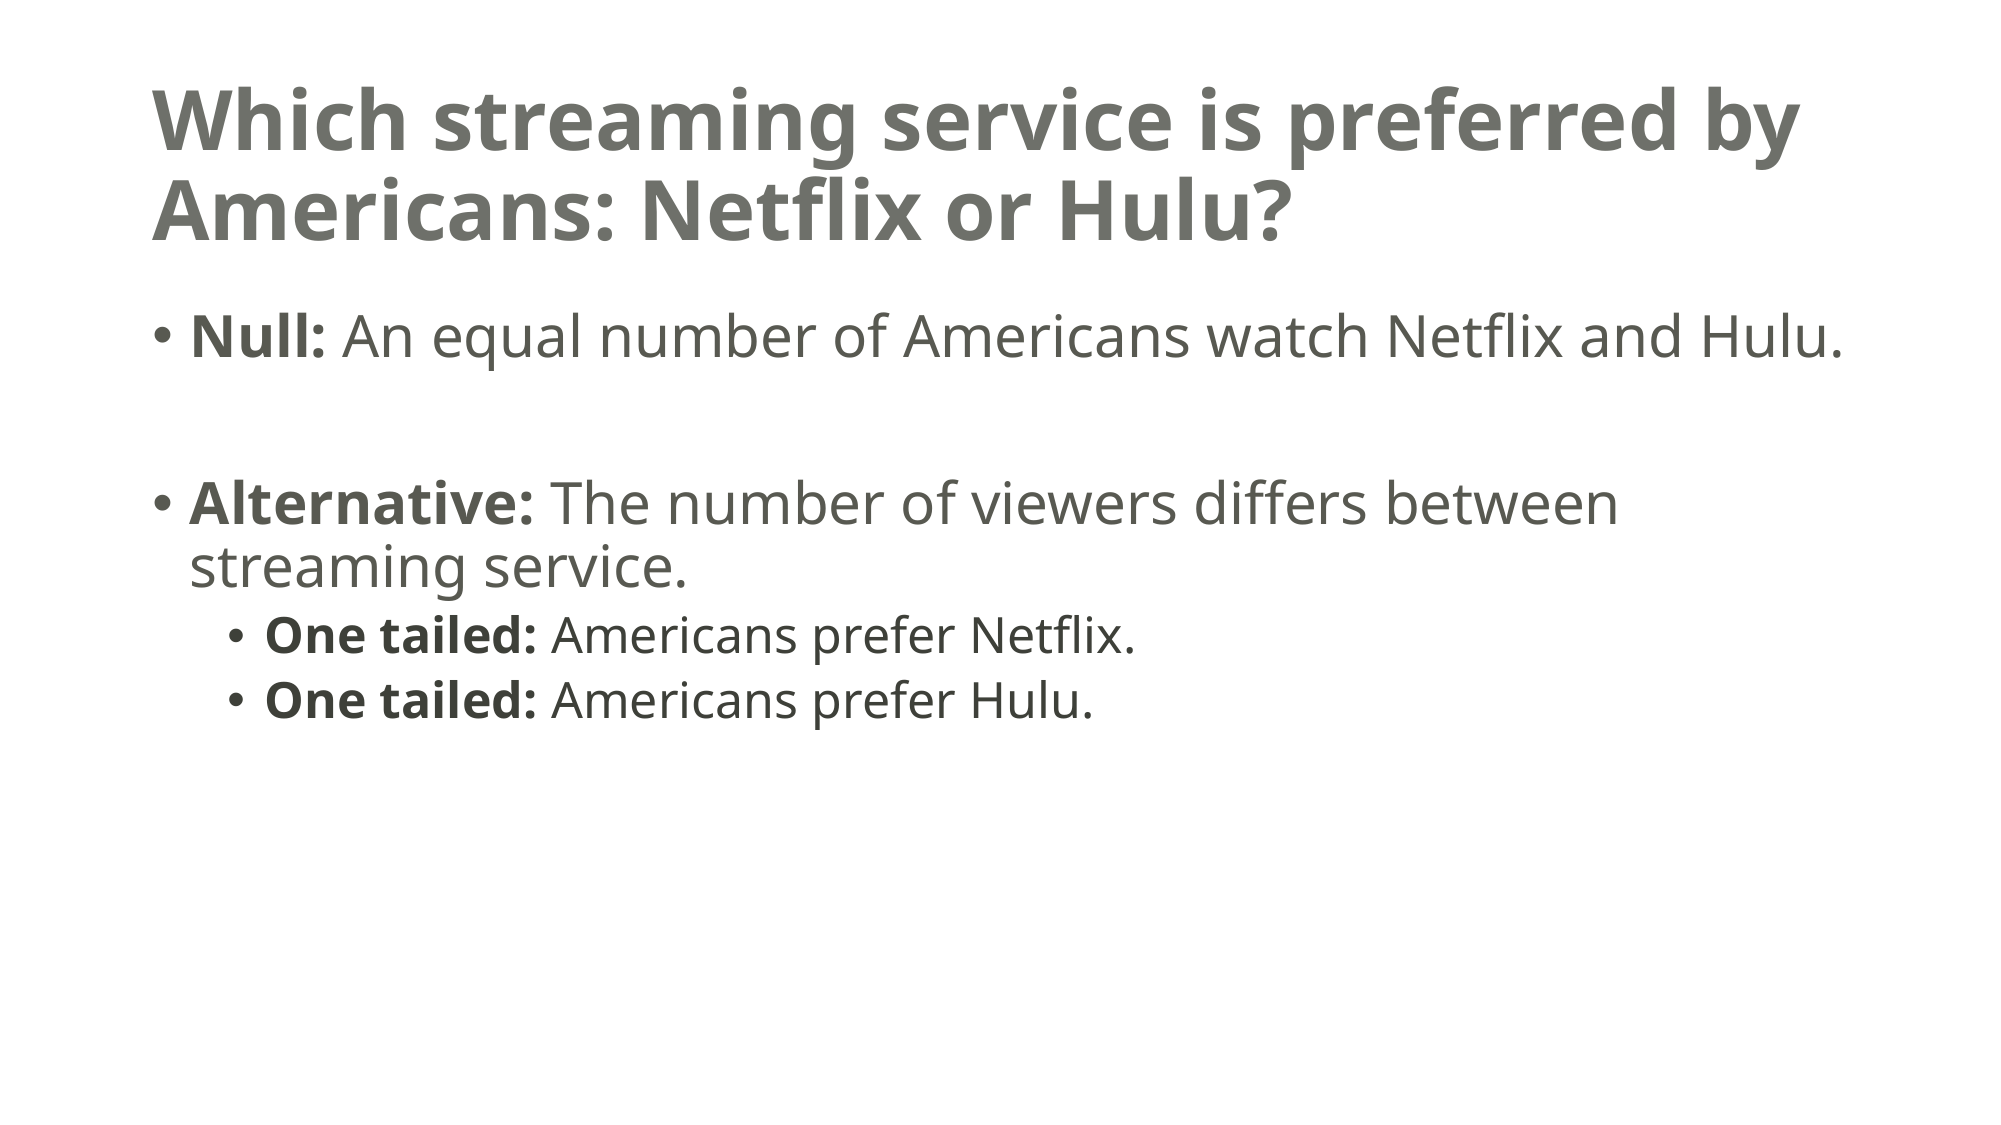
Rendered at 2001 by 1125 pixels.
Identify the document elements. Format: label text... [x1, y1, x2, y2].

title Which streaming service is preferred by Americans: Netflix or Hulu? [137, 59, 1863, 278]
list Null: An equal number of Americans watch Netflix and Hulu. Alternative: The number of viewers differs between streaming service. One tailed: Americans prefer Netflix. One tailed: Americans prefer Hulu. [137, 299, 1863, 1014]
